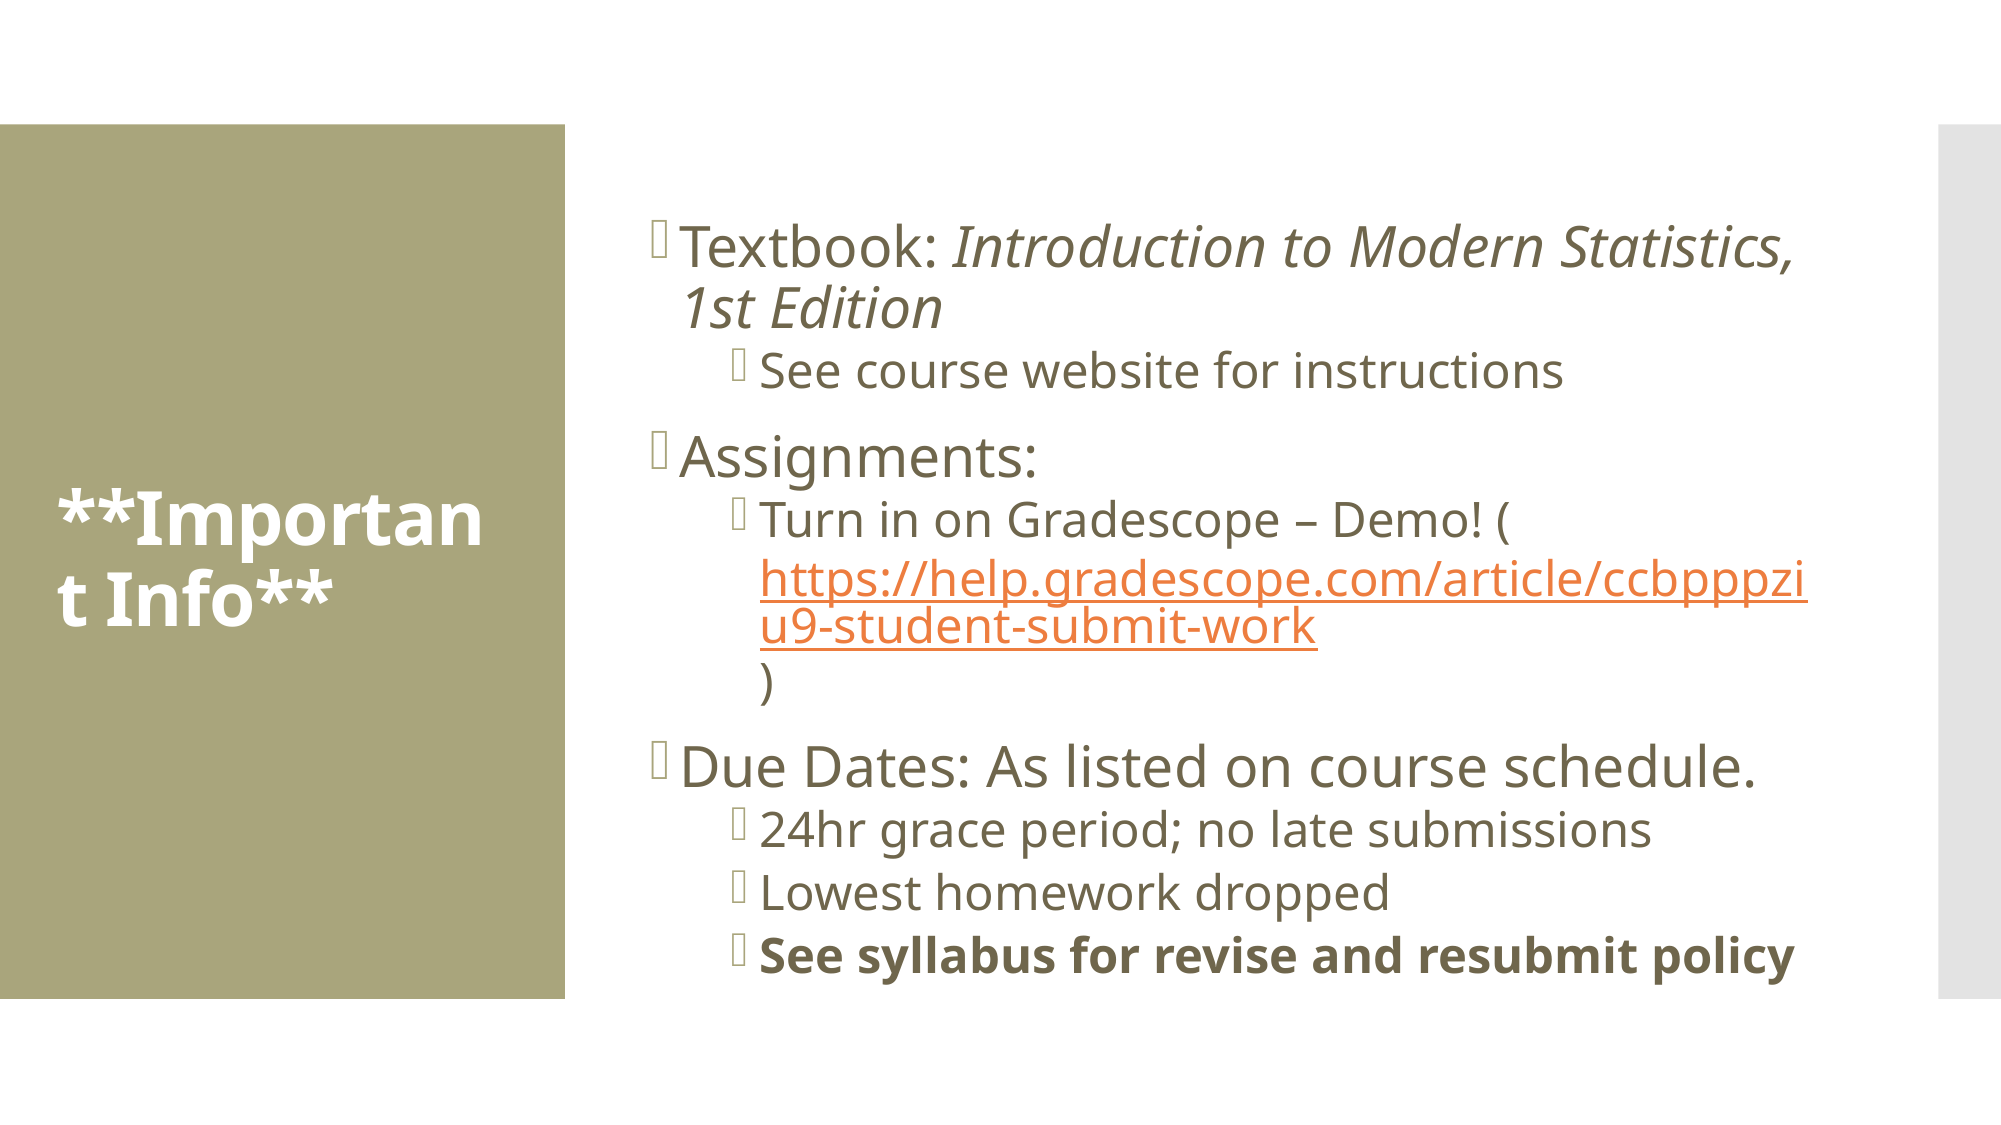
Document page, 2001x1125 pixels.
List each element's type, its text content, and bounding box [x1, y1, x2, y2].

title **Important Info** [41, 184, 525, 940]
list Textbook: Introduction to Modern Statistics, 1st Edition See course website for instructions Assignments: Turn in on Gradescope – Demo! (https://help.gradescope.com/article/ccbpppziu9-student-submit-work) Due Dates: As listed on course schedule. 24hr grace period; no late submissions Lowest homework dropped See syllabus for revise and resubmit policy [634, 141, 1835, 982]
